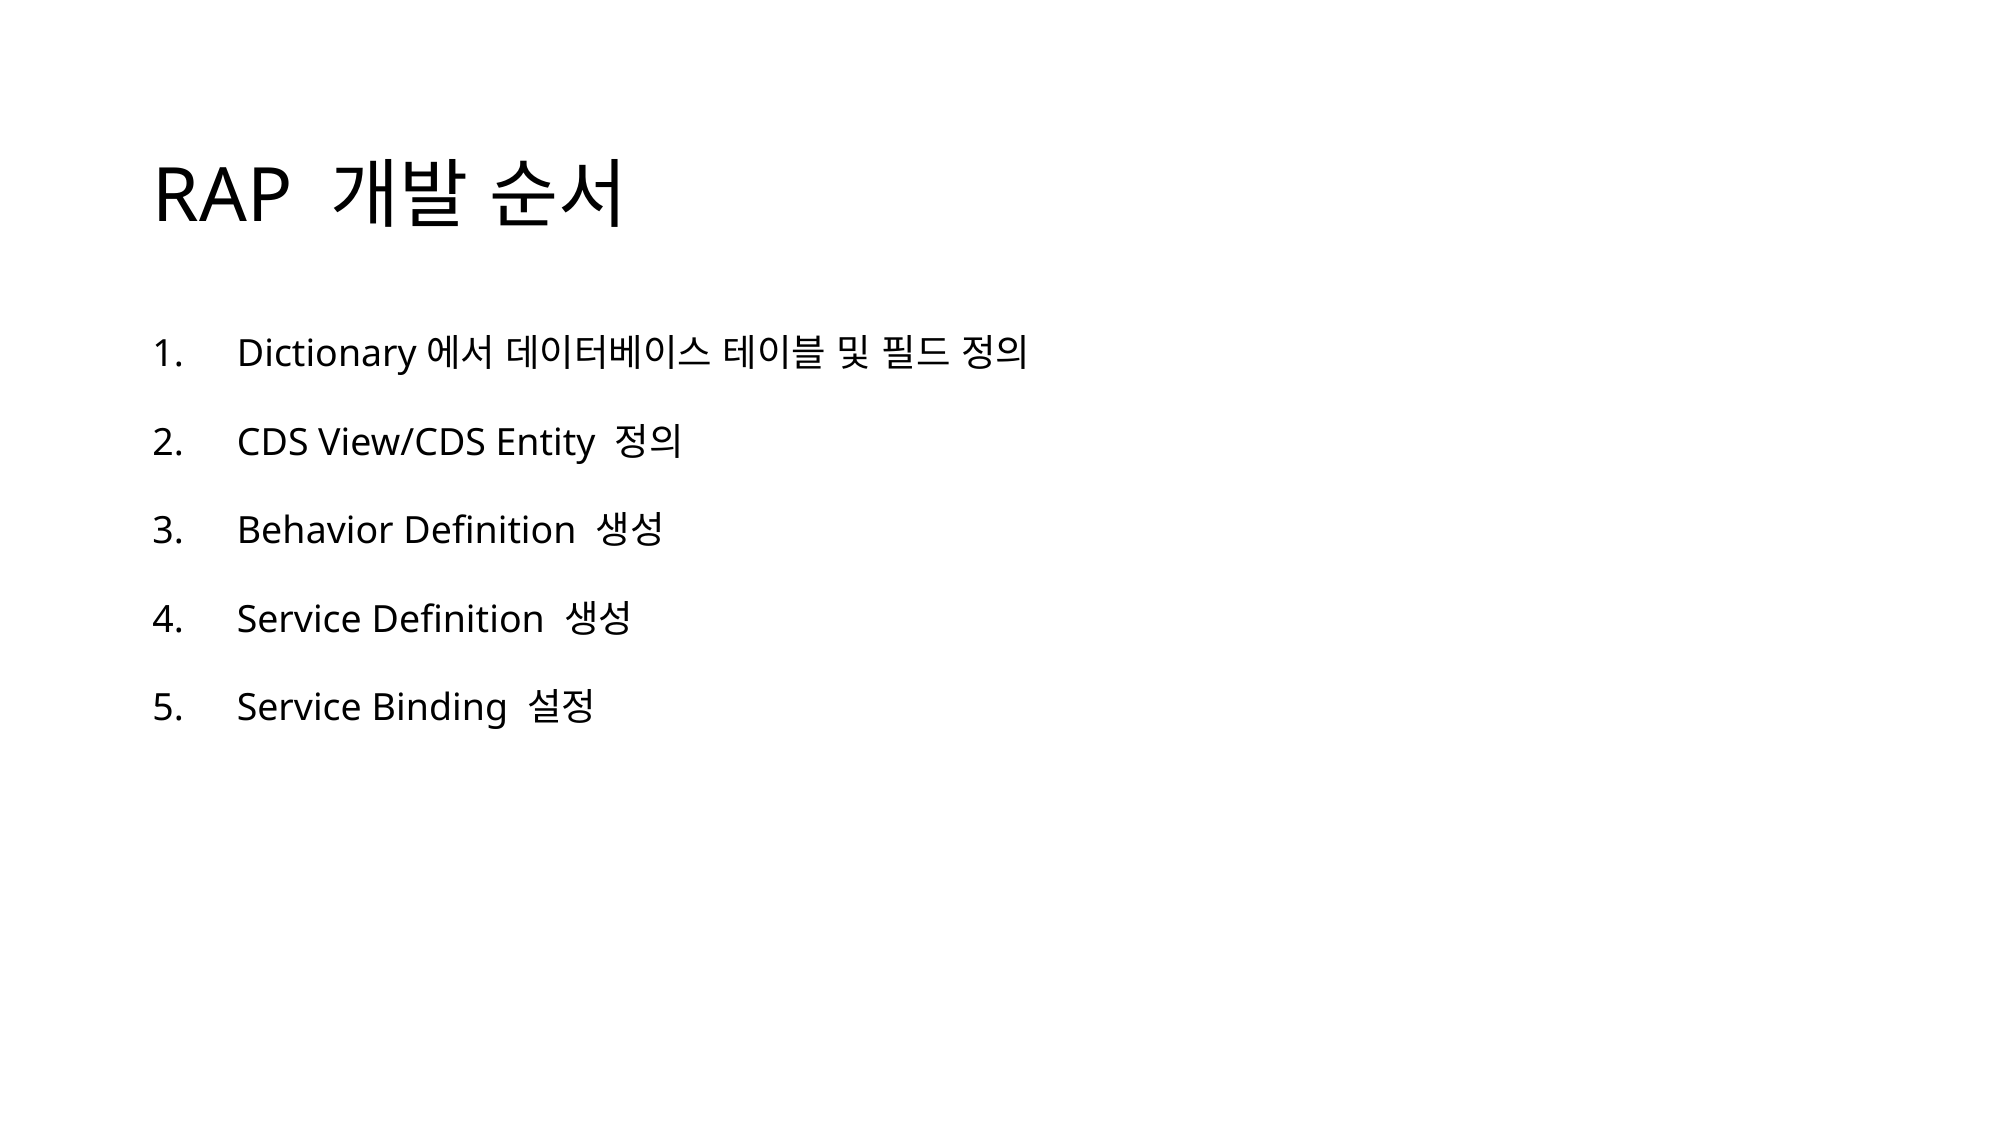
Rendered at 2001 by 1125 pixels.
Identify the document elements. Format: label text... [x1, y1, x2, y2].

title RAP 개발 순서 [137, 59, 1863, 278]
list Dictionary에서 데이터베이스 테이블 및 필드 정의 CDS View/CDS Entity 정의 Behavior Definition 생성 Service Definition 생성 Service Binding 설정 [137, 299, 1863, 1014]
